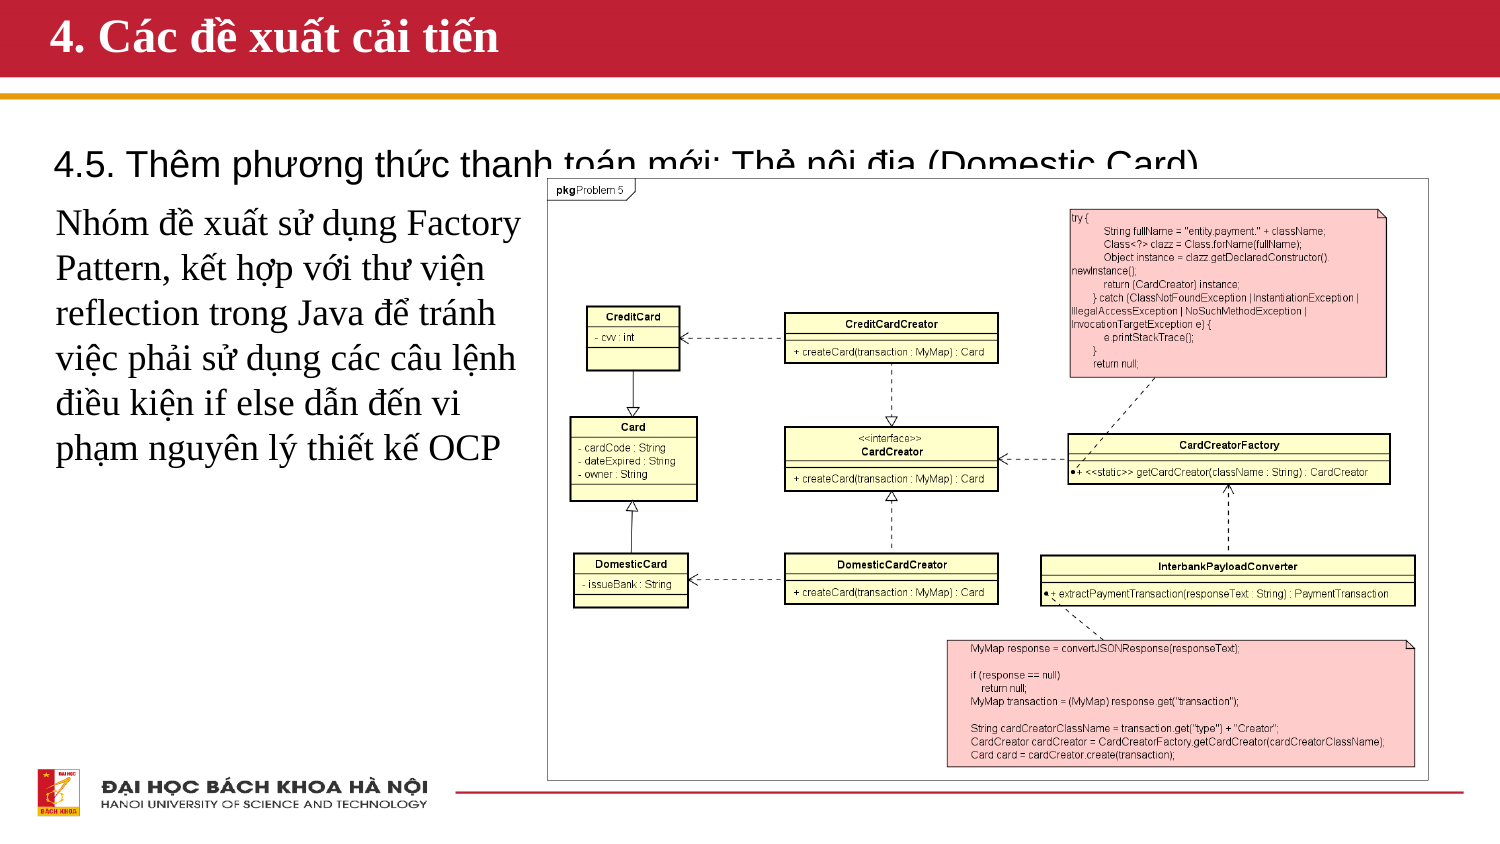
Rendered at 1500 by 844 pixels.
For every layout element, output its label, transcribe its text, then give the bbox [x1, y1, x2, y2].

text_box Nhóm đề xuất sử dụng Factory Pattern, kết hợp với thư viện reflection trong Java để tránh việc phải sử dụng các câu lệnh điều kiện if else dẫn đến vi phạm nguyên lý thiết kế OCP [40, 190, 533, 476]
text_box 4.5. Thêm phương thức thanh toán mới: Thẻ nội địa (Domestic Card) [38, 102, 1379, 191]
title 4. Các đề xuất cải tiến [38, 9, 1462, 66]
picture [0, 0, 1500, 844]
